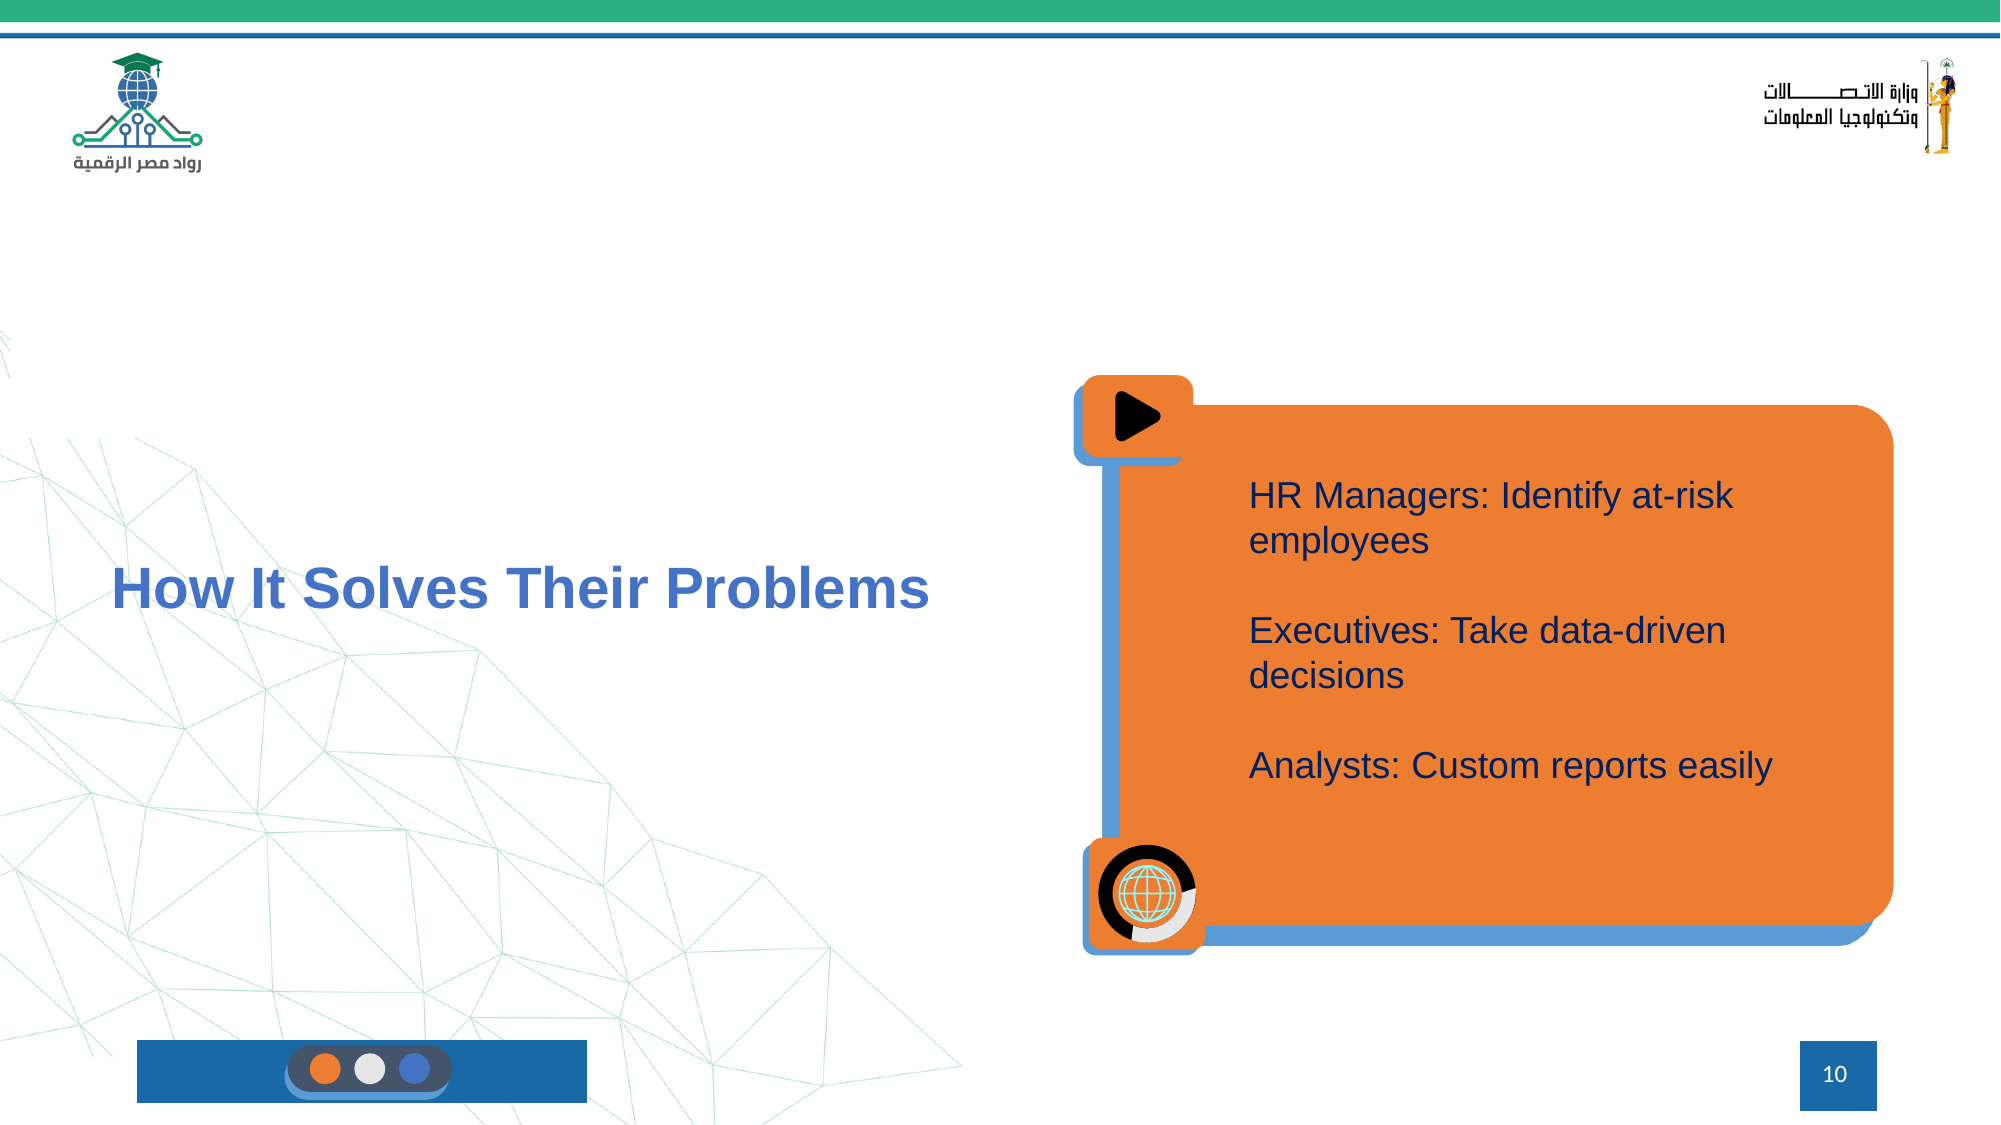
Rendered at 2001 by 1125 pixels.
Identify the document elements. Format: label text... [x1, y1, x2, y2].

text_box [1120, 404, 1894, 926]
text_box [1082, 837, 1206, 956]
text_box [284, 1045, 453, 1100]
text_box How It Solves Their Problems [96, 542, 947, 673]
slide_number 10 [1412, 1042, 1863, 1103]
text_box HR Managers: Identify at-risk employees Executives: Take data-driven decisions Analysts: Custom reports easily [1233, 463, 1829, 884]
picture [0, 0, 2000, 1125]
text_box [1073, 374, 1194, 467]
